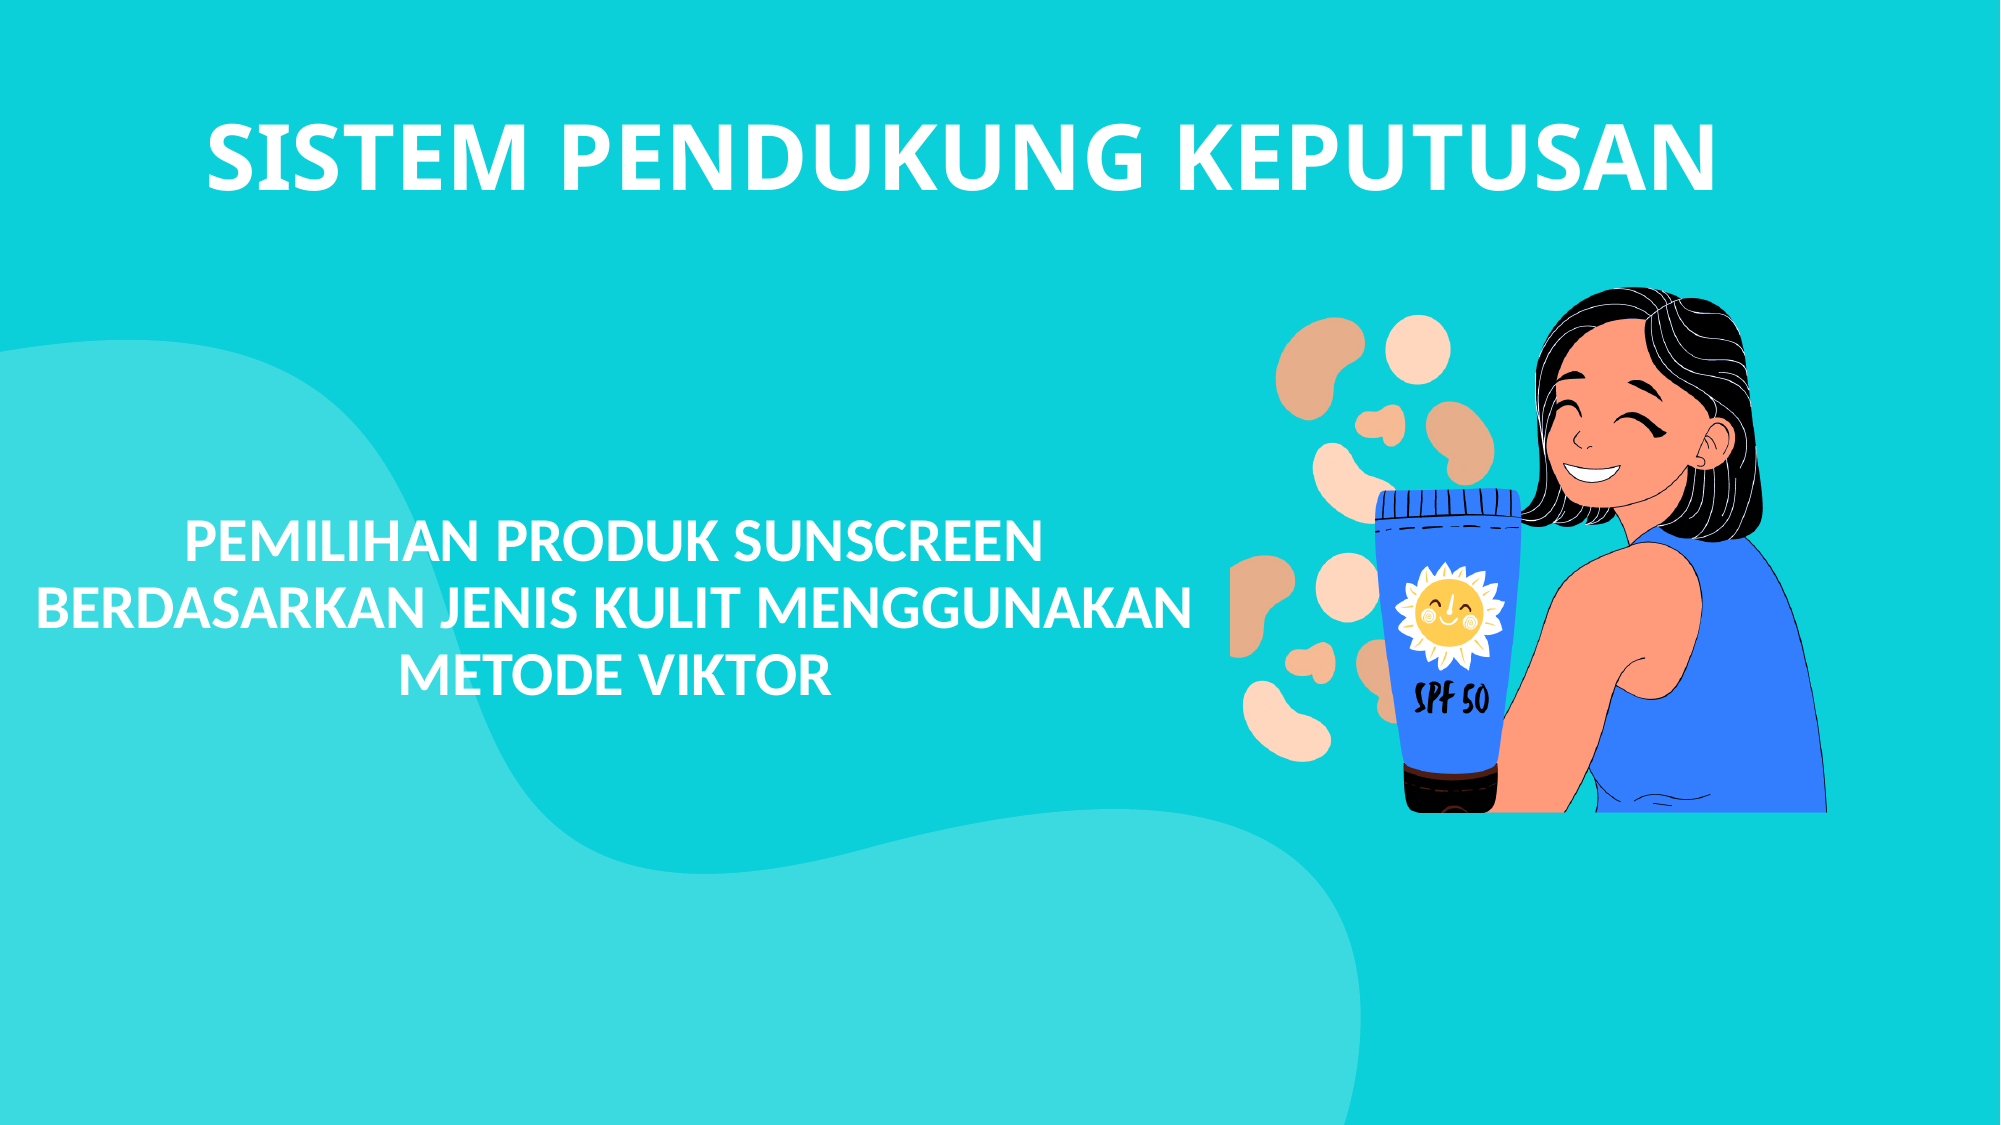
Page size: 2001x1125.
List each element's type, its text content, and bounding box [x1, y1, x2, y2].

title SISTEM PENDUKUNG KEPUTUSAN [101, 98, 1827, 225]
picture [1230, 217, 1827, 813]
list PEMILIHAN PRODUK SUNSCREEN BERDASARKAN JENIS KULIT MENGGUNAKAN METODE VIKTOR [0, 499, 1230, 747]
